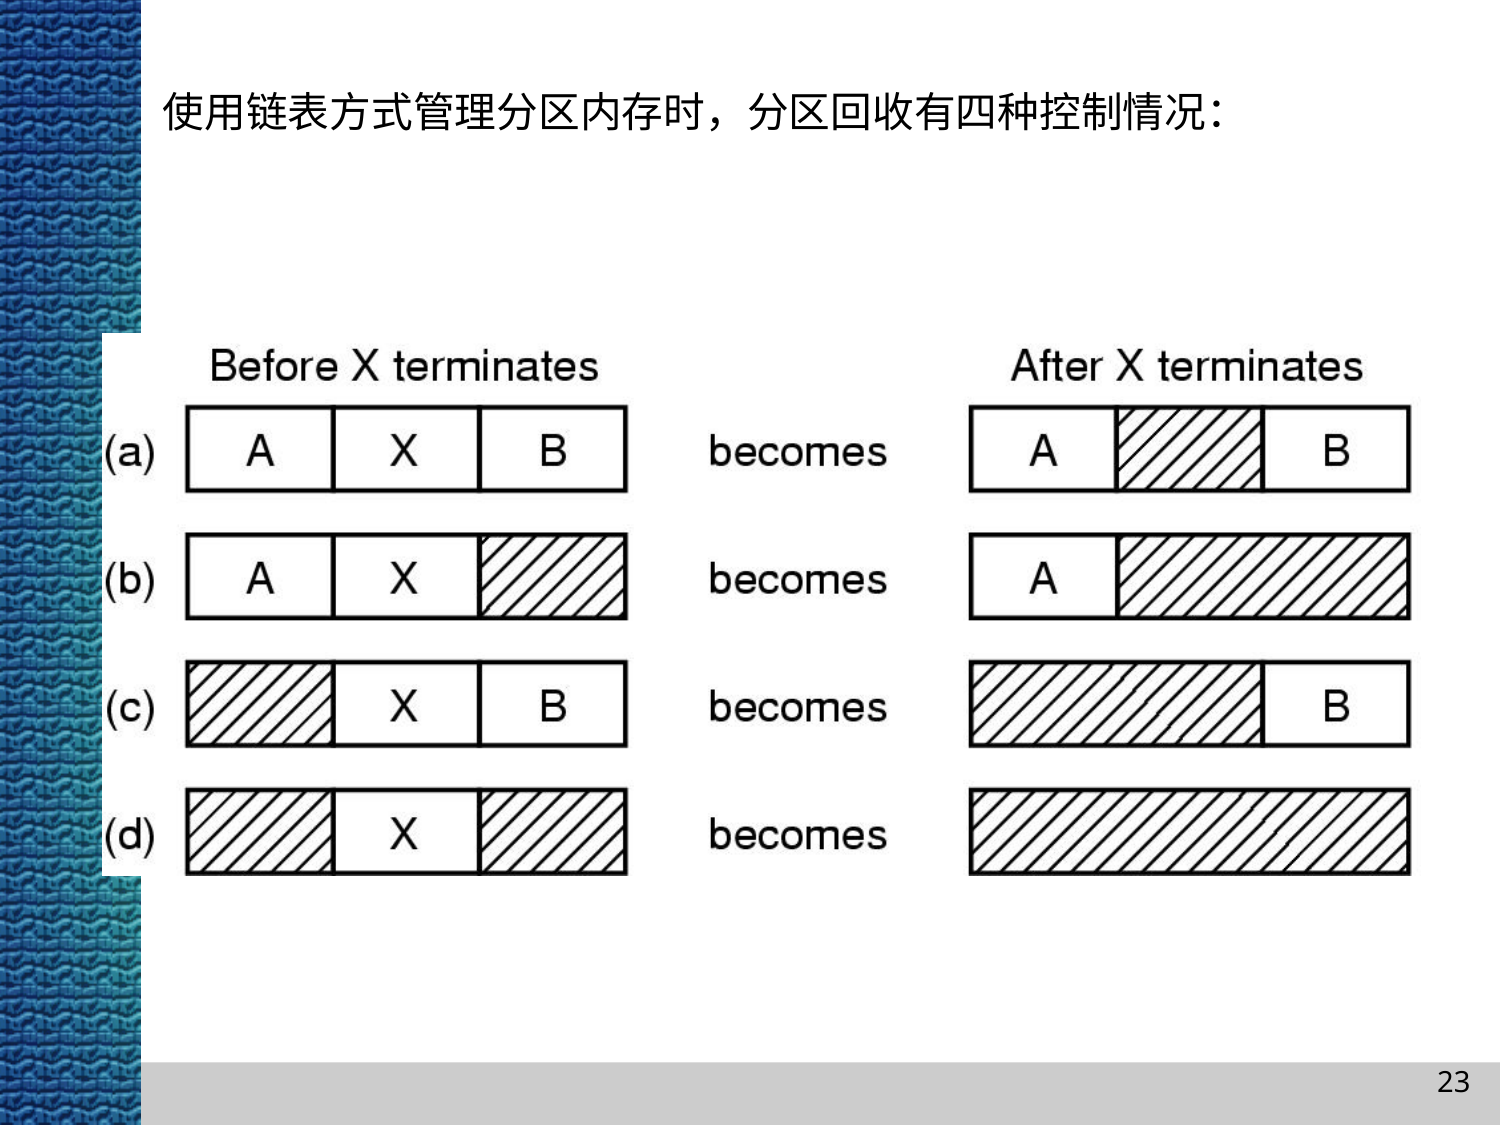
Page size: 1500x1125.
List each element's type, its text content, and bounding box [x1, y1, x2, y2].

picture [0, 0, 1421, 1125]
text_box 23 [1334, 1056, 1486, 1123]
text_box 使用链表方式管理分区内存时，分区回收有四种控制情况： [147, 78, 1341, 143]
